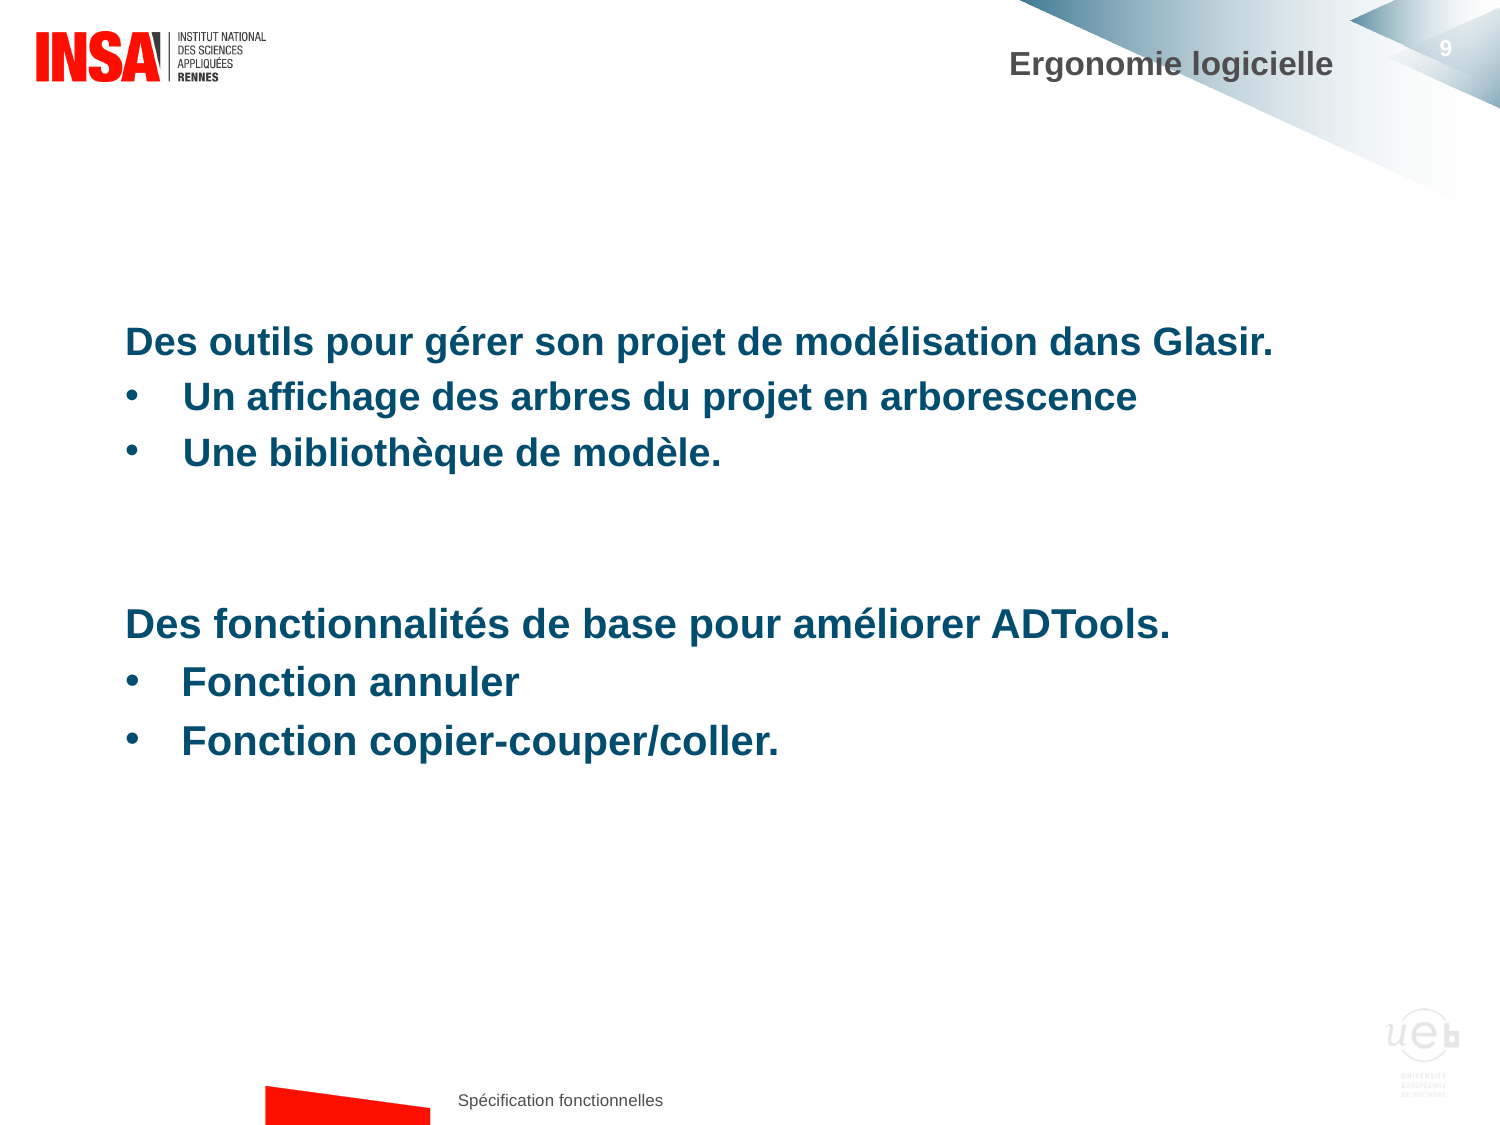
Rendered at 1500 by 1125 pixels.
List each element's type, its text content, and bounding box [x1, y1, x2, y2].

list Spécification fonctionnelles [442, 1082, 1317, 1118]
list Des fonctionnalités de base pour améliorer ADTools. Fonction annuler Fonction copier-couper/coller. [110, 589, 1342, 802]
text_box Des outils pour gérer son projet de modélisation dans Glasir. Un affichage des arbres du projet en arborescence Une bibliothèque de modèle. [110, 308, 1342, 521]
picture [36, 31, 266, 82]
title Ergonomie logicielle [289, 15, 1350, 109]
